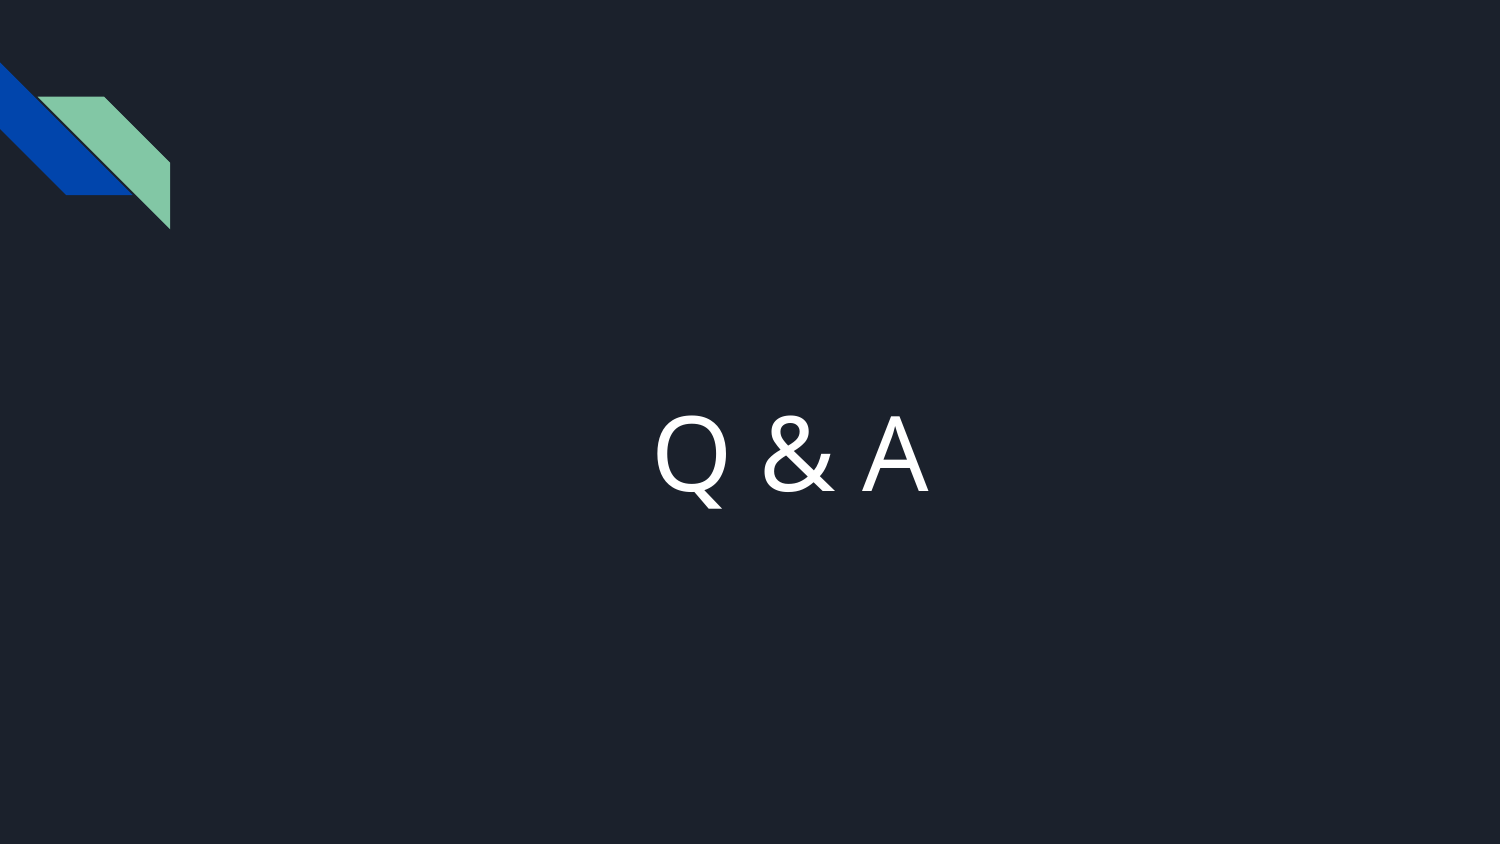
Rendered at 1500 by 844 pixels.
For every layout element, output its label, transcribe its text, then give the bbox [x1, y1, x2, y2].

list Q & A [212, 176, 1368, 735]
